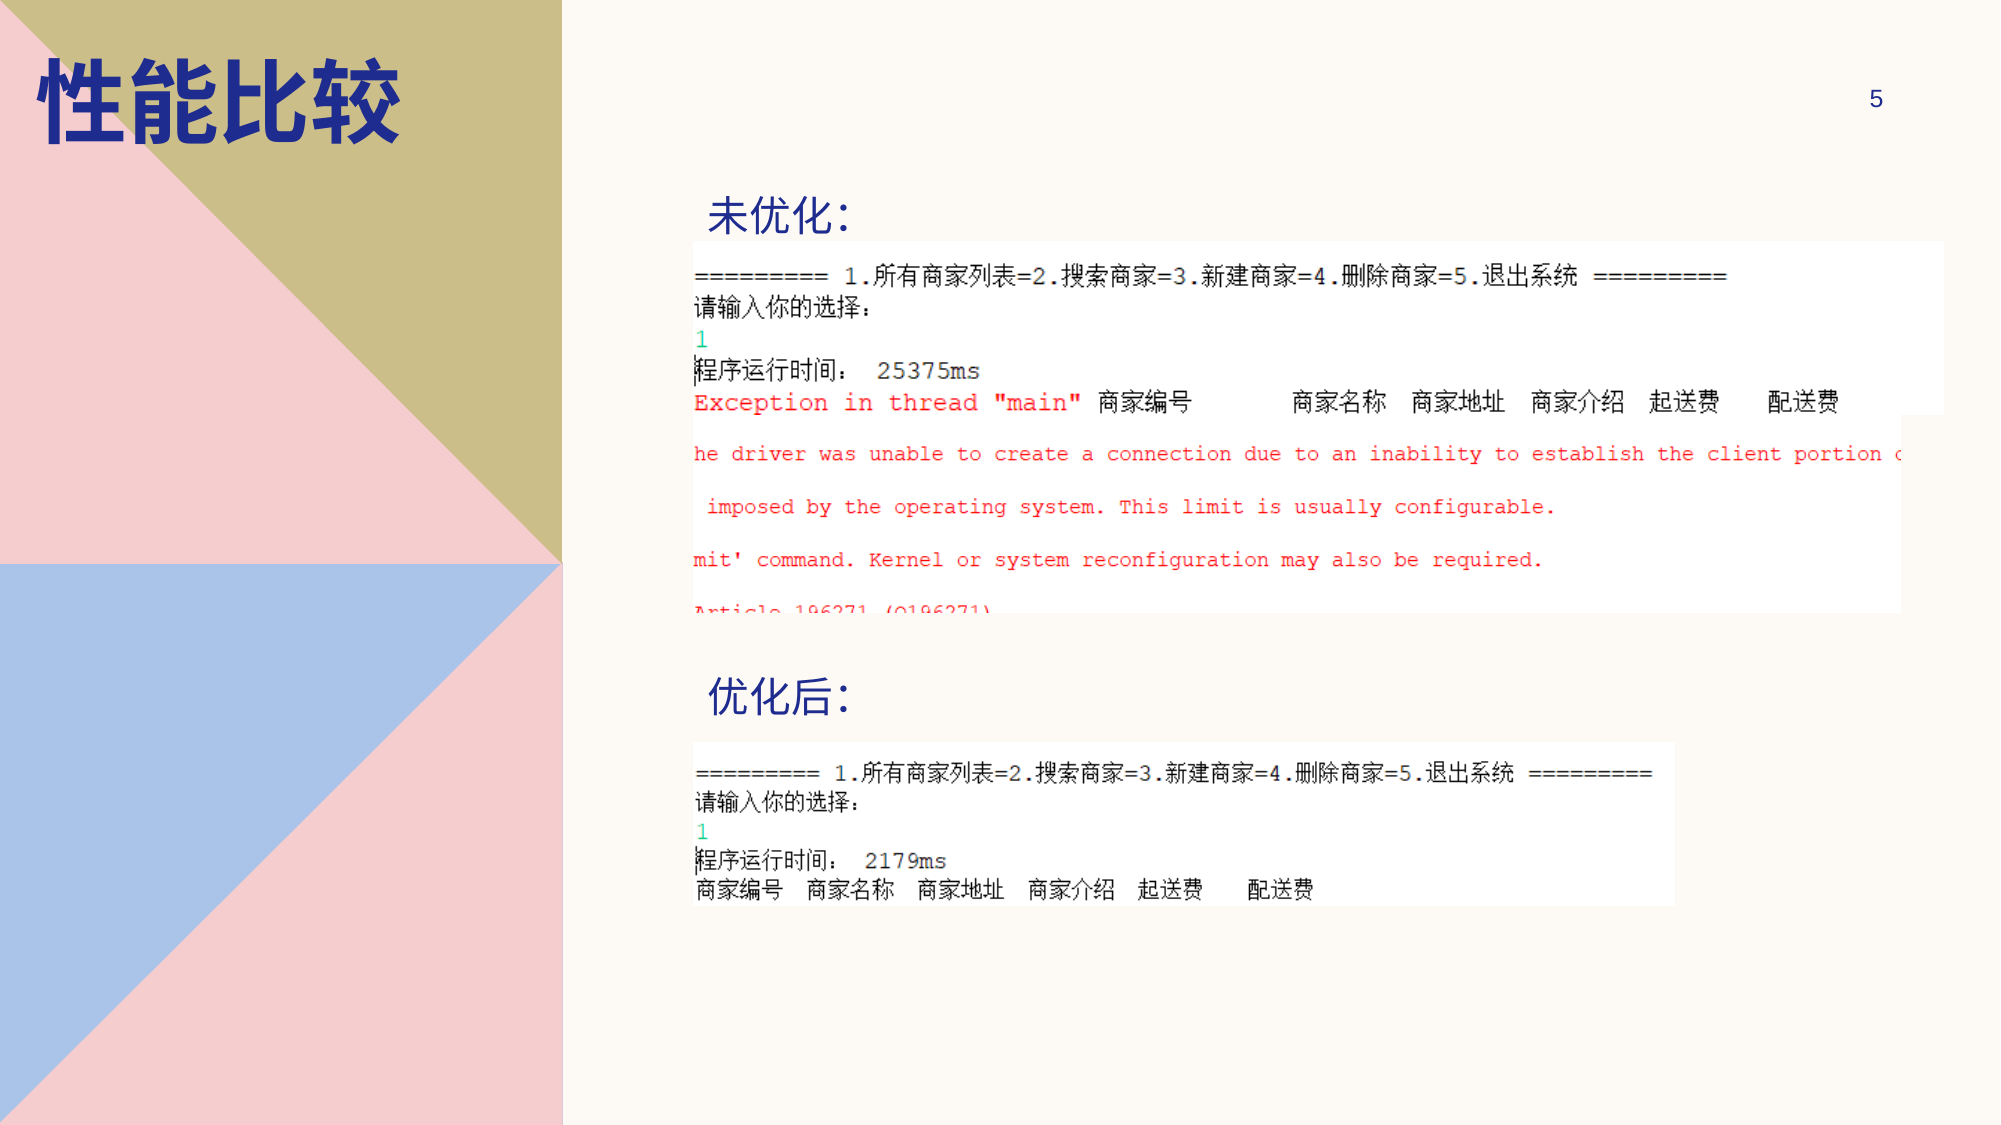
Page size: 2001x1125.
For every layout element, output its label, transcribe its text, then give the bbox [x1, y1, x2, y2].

text_box 性能比较 [20, 32, 543, 162]
slide_number 5 [1795, 75, 1958, 120]
list 优化后： [693, 613, 1803, 972]
picture [692, 241, 1944, 613]
picture [692, 742, 1675, 906]
footer 未优化： [693, 160, 1255, 241]
